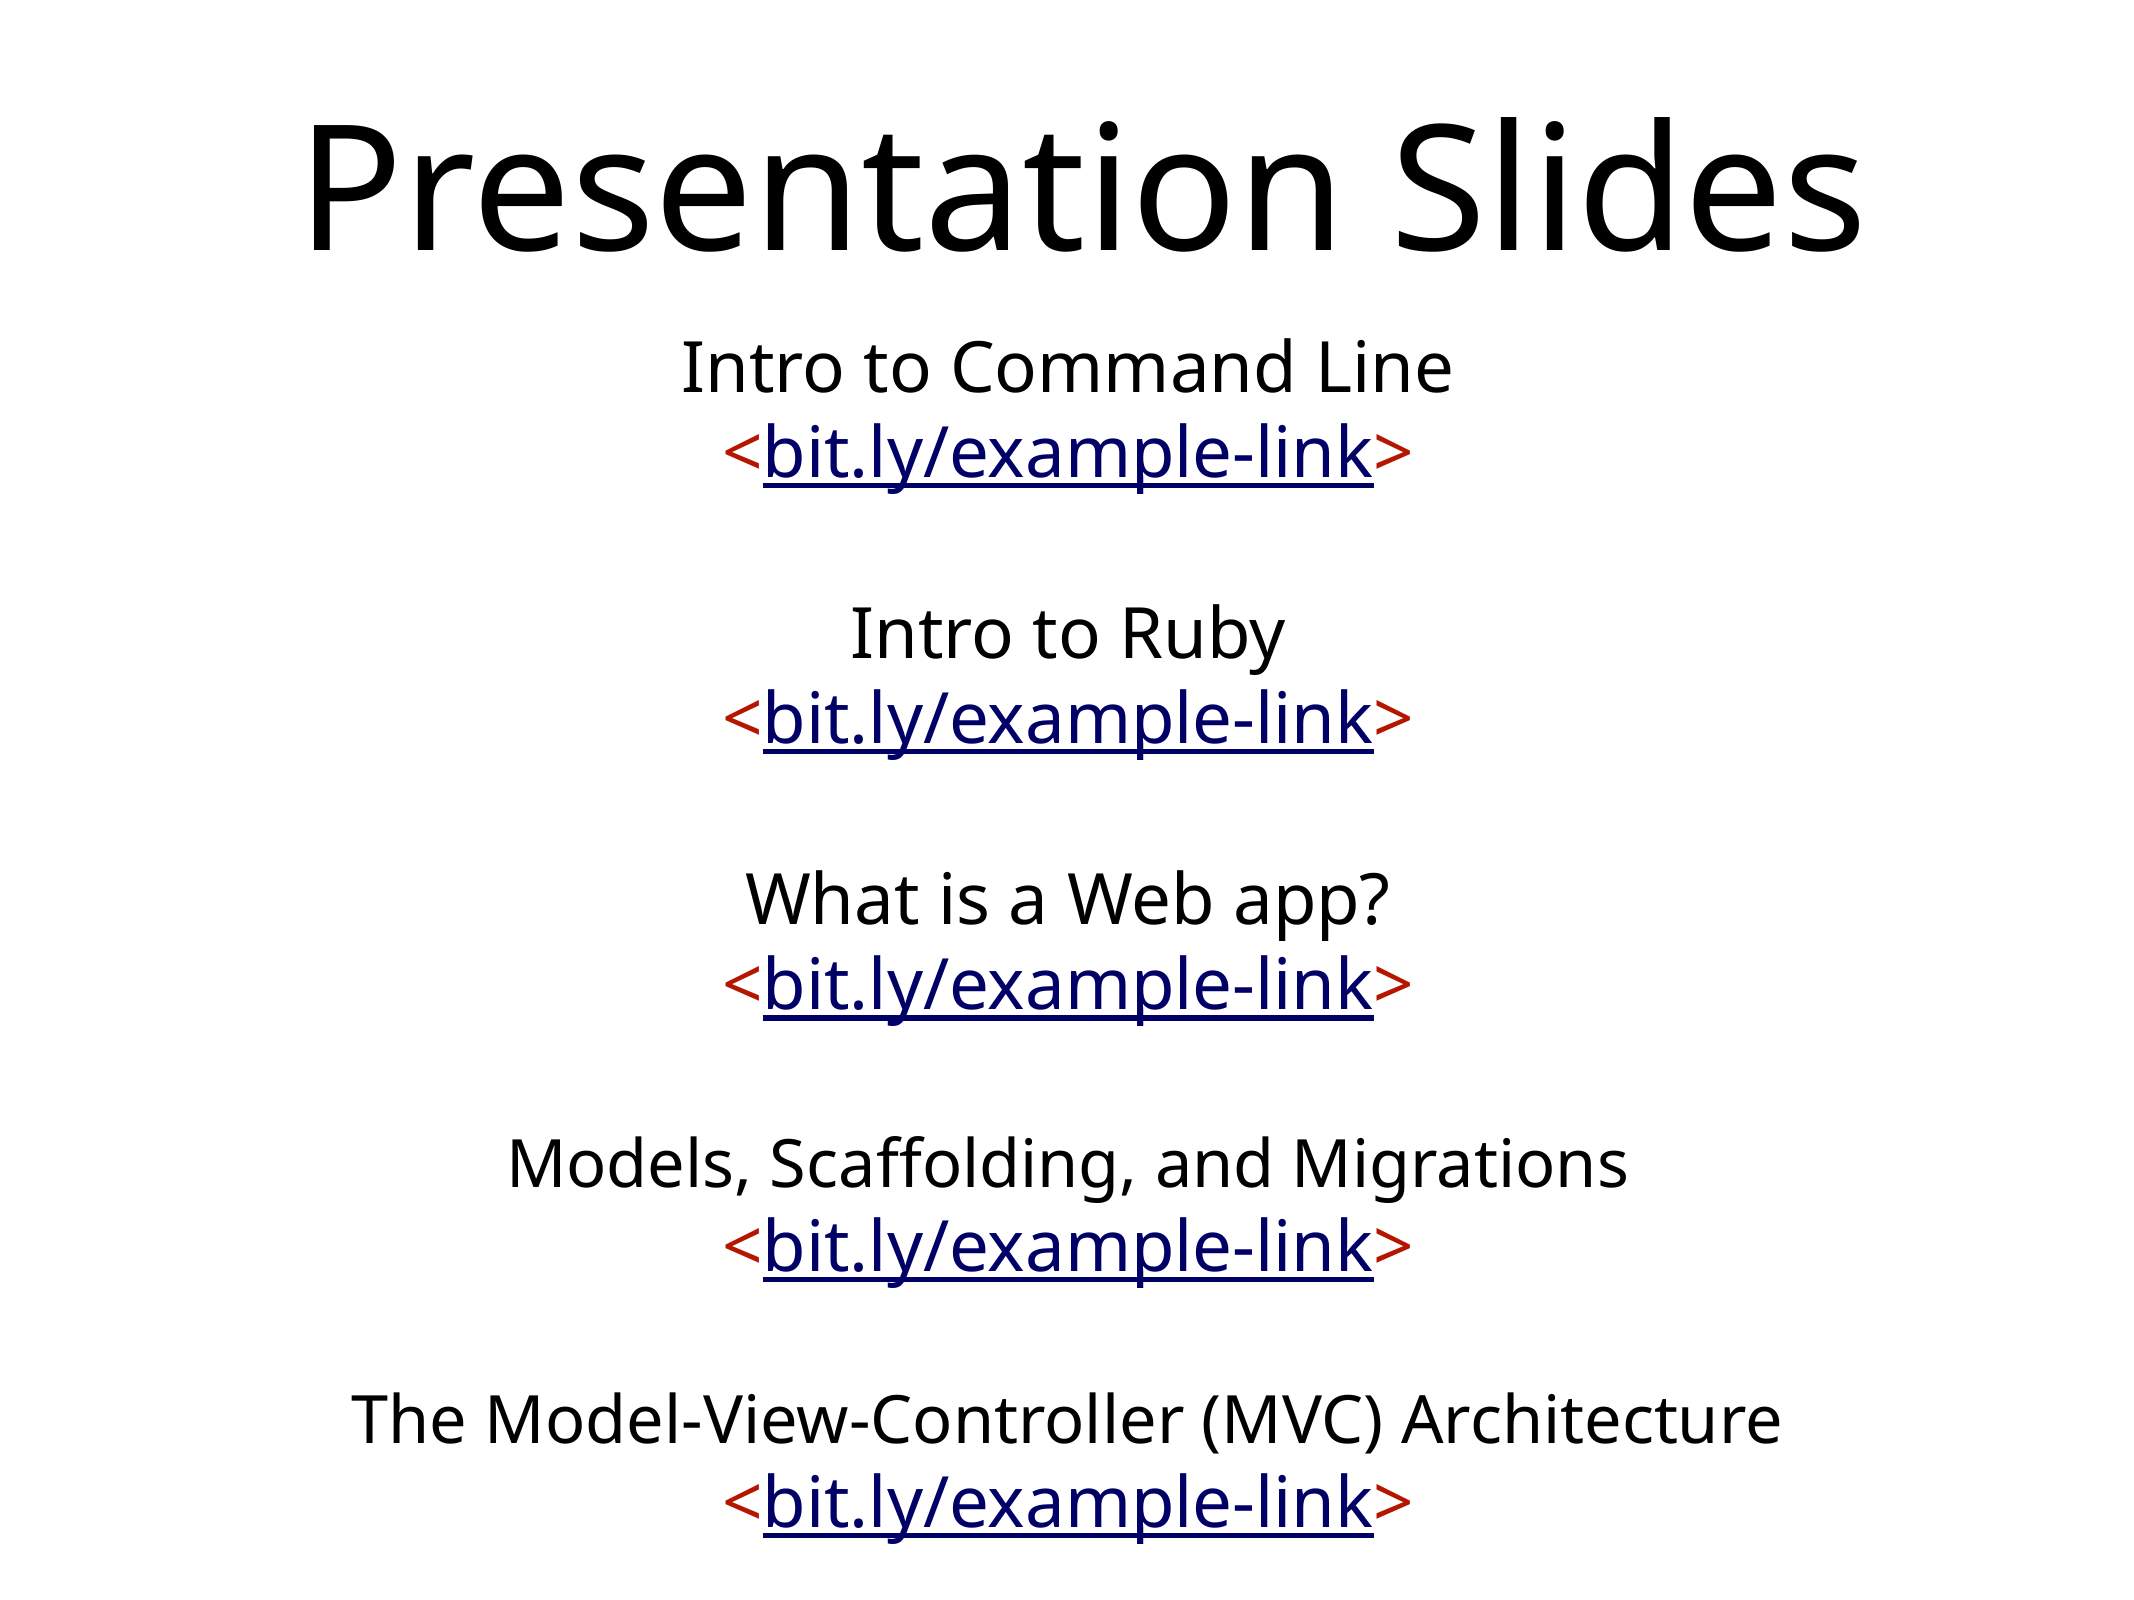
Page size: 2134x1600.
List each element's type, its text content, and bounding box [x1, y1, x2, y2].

title Presentation Slides [207, 41, 1959, 321]
list Intro to Command Line <bit.ly/example-link> Intro to Ruby <bit.ly/example-link> What is a Web app? <bit.ly/example-link> Models, Scaffolding, and Migrations <bit.ly/example-link> The Model-View-Controller (MVC) Architecture <bit.ly/example-link> [207, 324, 1929, 1551]
